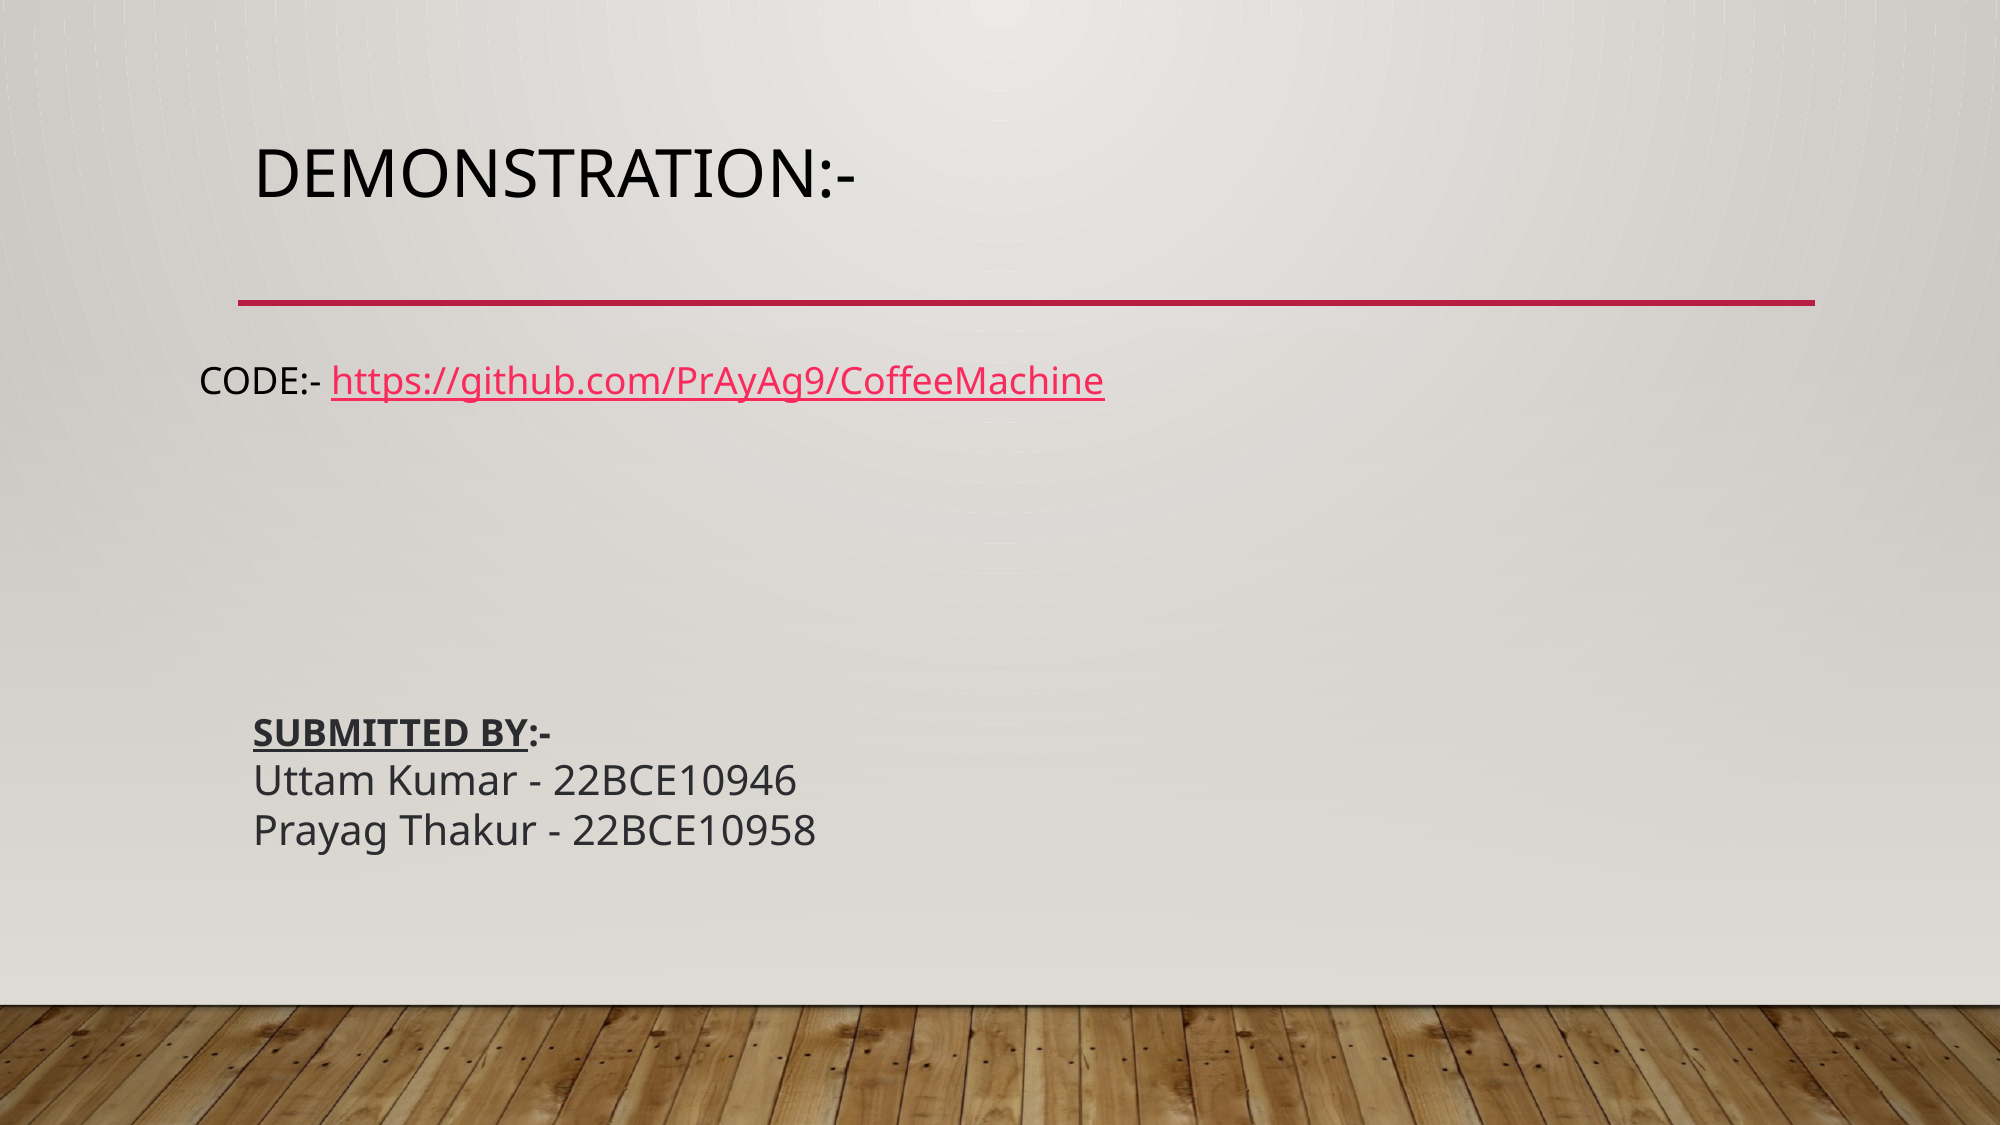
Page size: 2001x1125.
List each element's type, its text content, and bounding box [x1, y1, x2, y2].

text_box SUBMITTED BY:- Uttam Kumar - 22BCE10946 Prayag Thakur - 22BCE10958 [238, 701, 960, 907]
title DEMONSTRATION:- [238, 131, 1814, 305]
text_box CODE:- https://github.com/PrAyAg9/CoffeeMachine [184, 349, 1120, 551]
picture [0, 1005, 2000, 1125]
